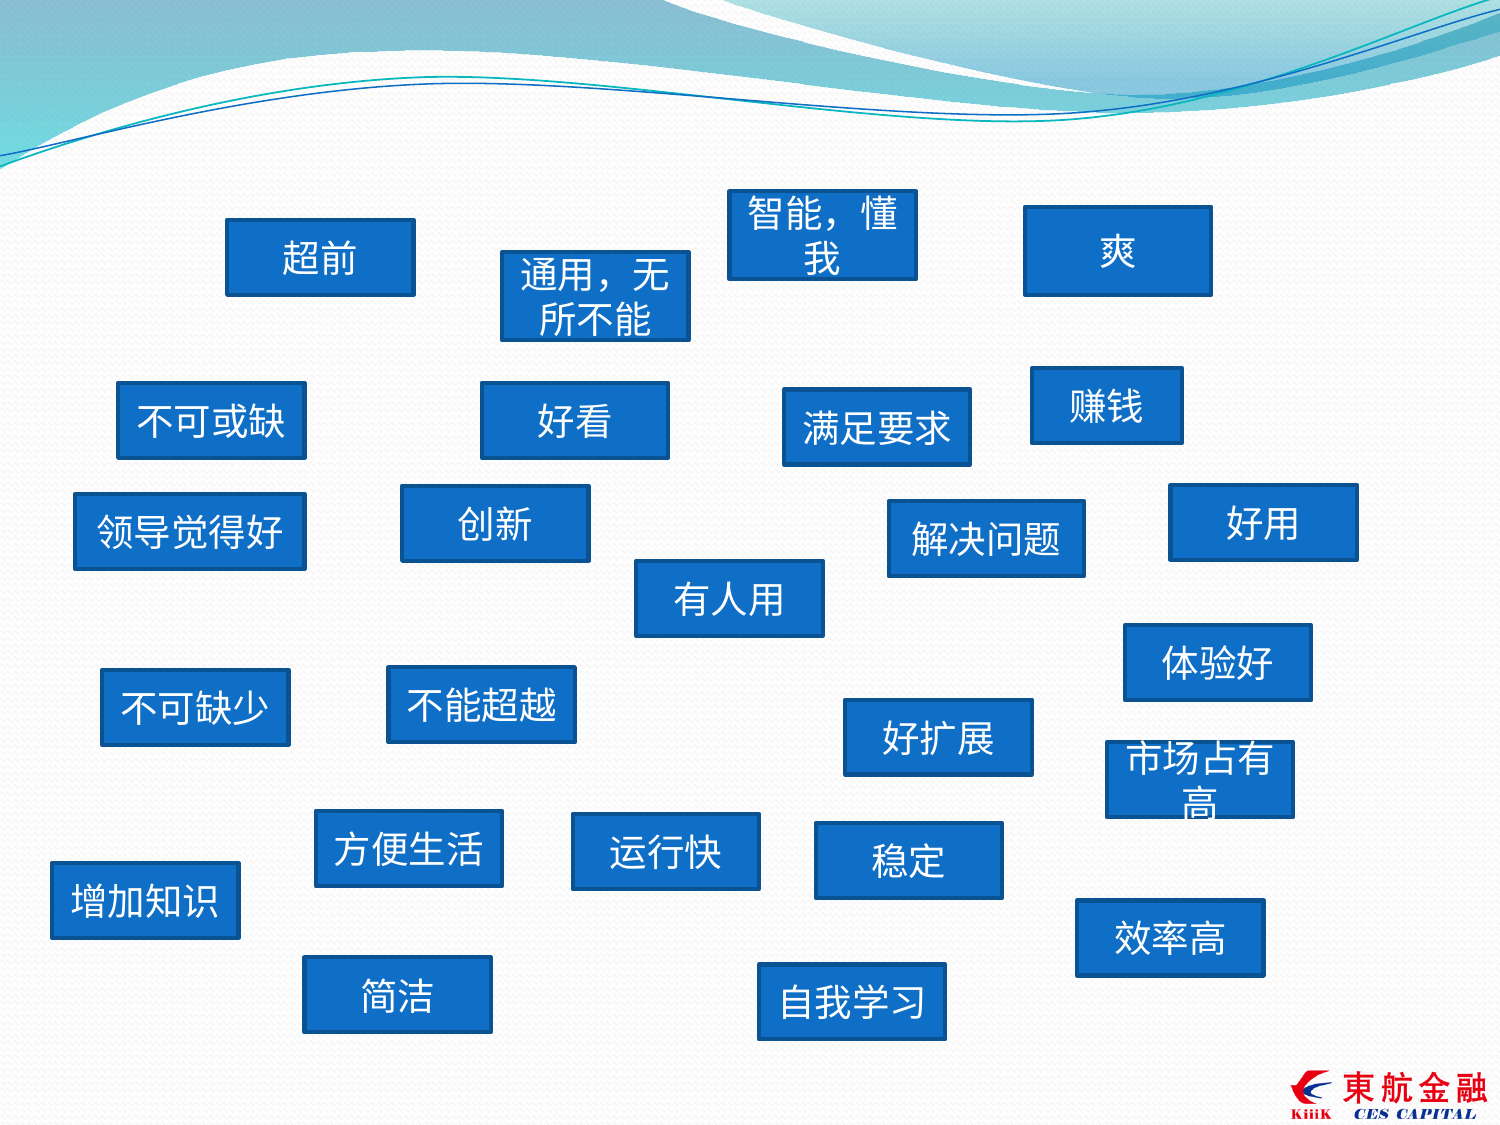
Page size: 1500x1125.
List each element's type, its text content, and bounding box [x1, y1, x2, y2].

text_box 有人用 [634, 559, 825, 638]
text_box 通用，无所不能 [500, 250, 691, 342]
text_box 好看 [480, 381, 670, 460]
text_box 不可缺少 [100, 668, 291, 747]
text_box 不能超越 [386, 665, 577, 744]
text_box 简洁 [302, 955, 493, 1034]
text_box 解决问题 [887, 499, 1086, 578]
text_box 好扩展 [843, 698, 1034, 777]
text_box 增加知识 [50, 861, 241, 940]
text_box 好用 [1168, 483, 1359, 562]
text_box 体验好 [1123, 623, 1313, 702]
text_box 智能，懂我 [727, 189, 918, 281]
text_box 爽 [1023, 205, 1213, 297]
text_box 运行快 [571, 812, 761, 891]
text_box 方便生活 [314, 809, 504, 888]
text_box 自我学习 [757, 962, 947, 1041]
text_box 市场占有高 [1105, 740, 1295, 819]
text_box 不可或缺 [116, 381, 307, 460]
text_box 满足要求 [782, 387, 972, 467]
picture [1277, 1064, 1500, 1125]
text_box 超前 [225, 218, 416, 297]
text_box 稳定 [814, 821, 1004, 900]
text_box 赚钱 [1030, 366, 1184, 445]
text_box 效率高 [1075, 898, 1266, 978]
text_box 创新 [400, 484, 591, 563]
text_box 领导觉得好 [73, 492, 307, 571]
